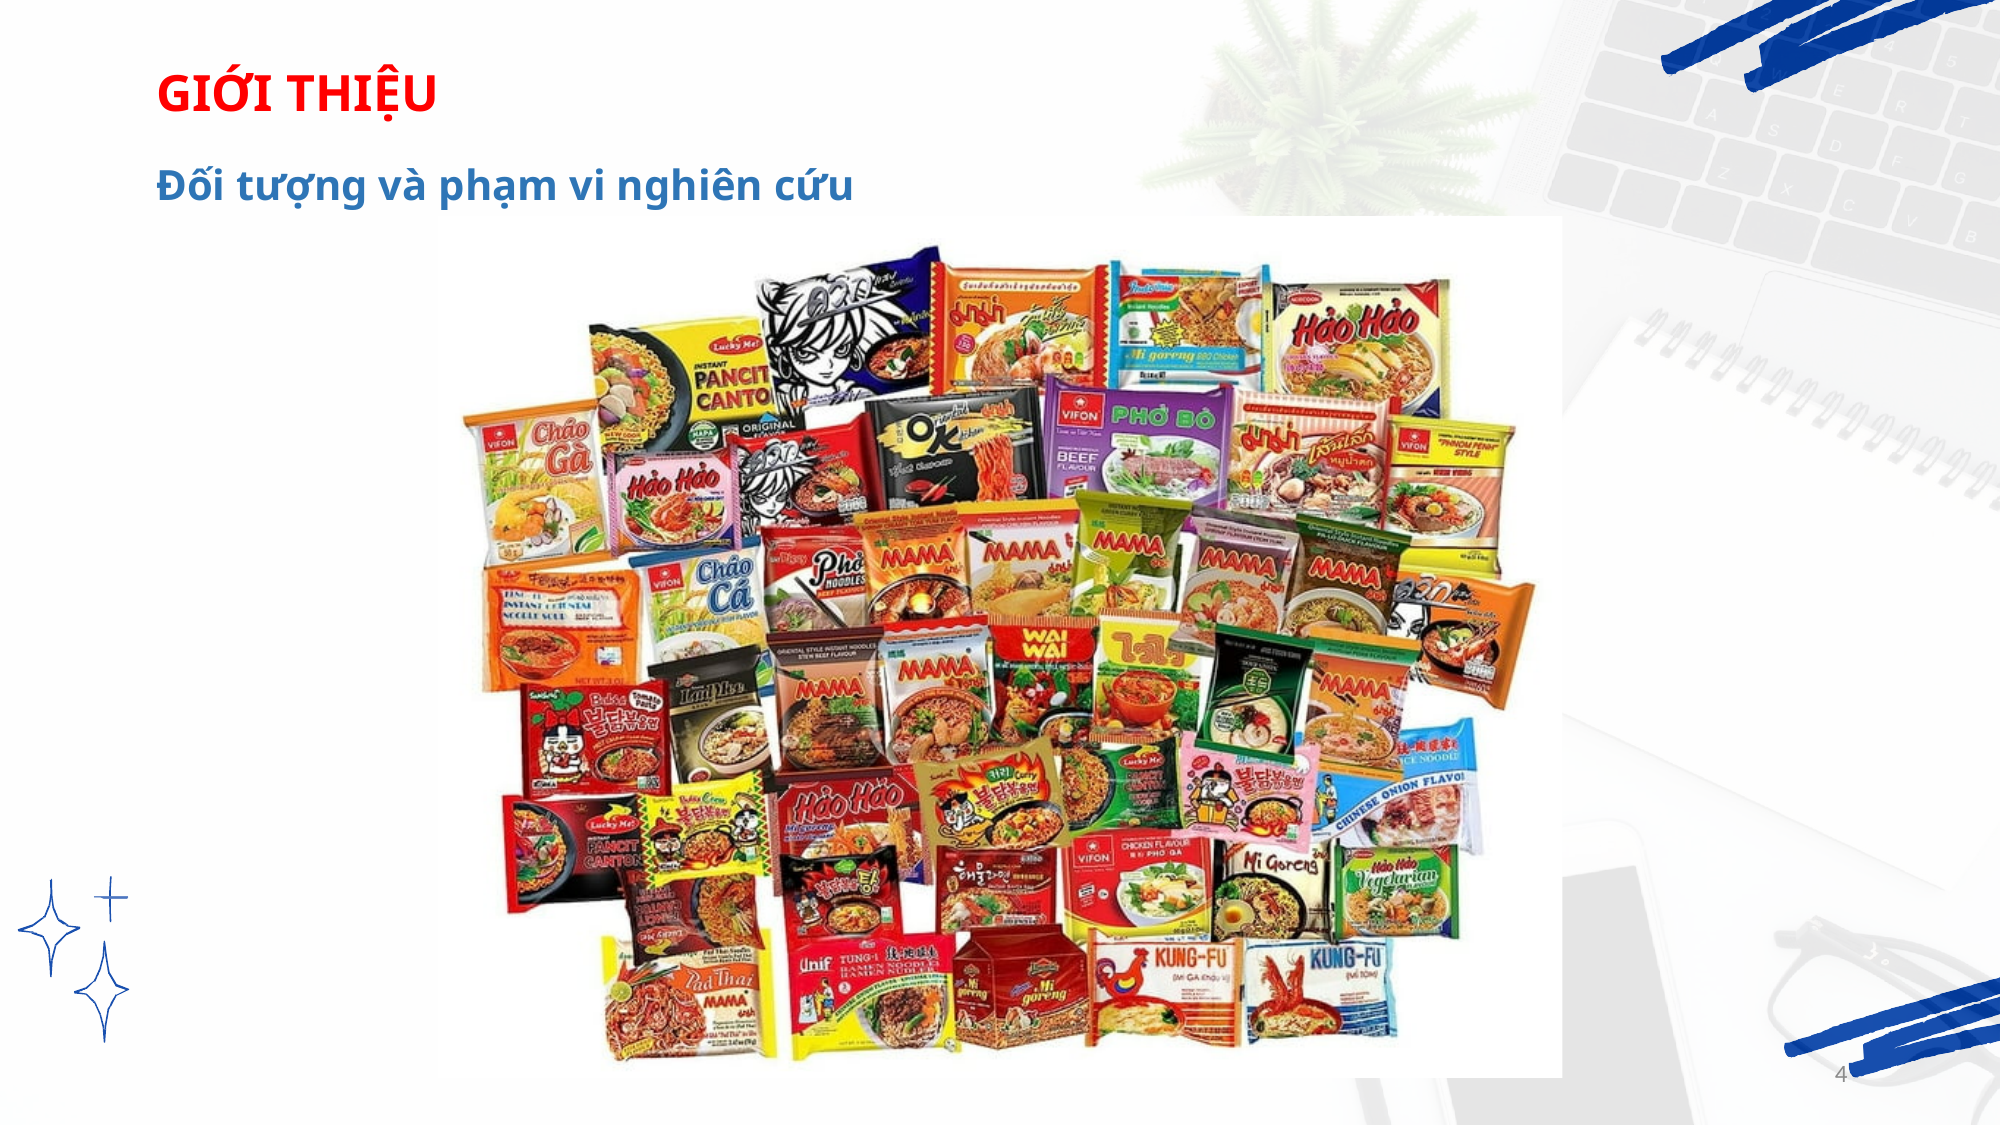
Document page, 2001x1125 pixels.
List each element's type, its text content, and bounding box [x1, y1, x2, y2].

slide_number 4 [1412, 1042, 1863, 1103]
picture [1784, 977, 2000, 1079]
text_box GIỚI THIỆU [141, 54, 560, 130]
picture [1661, 0, 2000, 95]
picture [437, 216, 1563, 1078]
text_box Đối tượng và phạm vi nghiên cứu [141, 150, 1000, 216]
